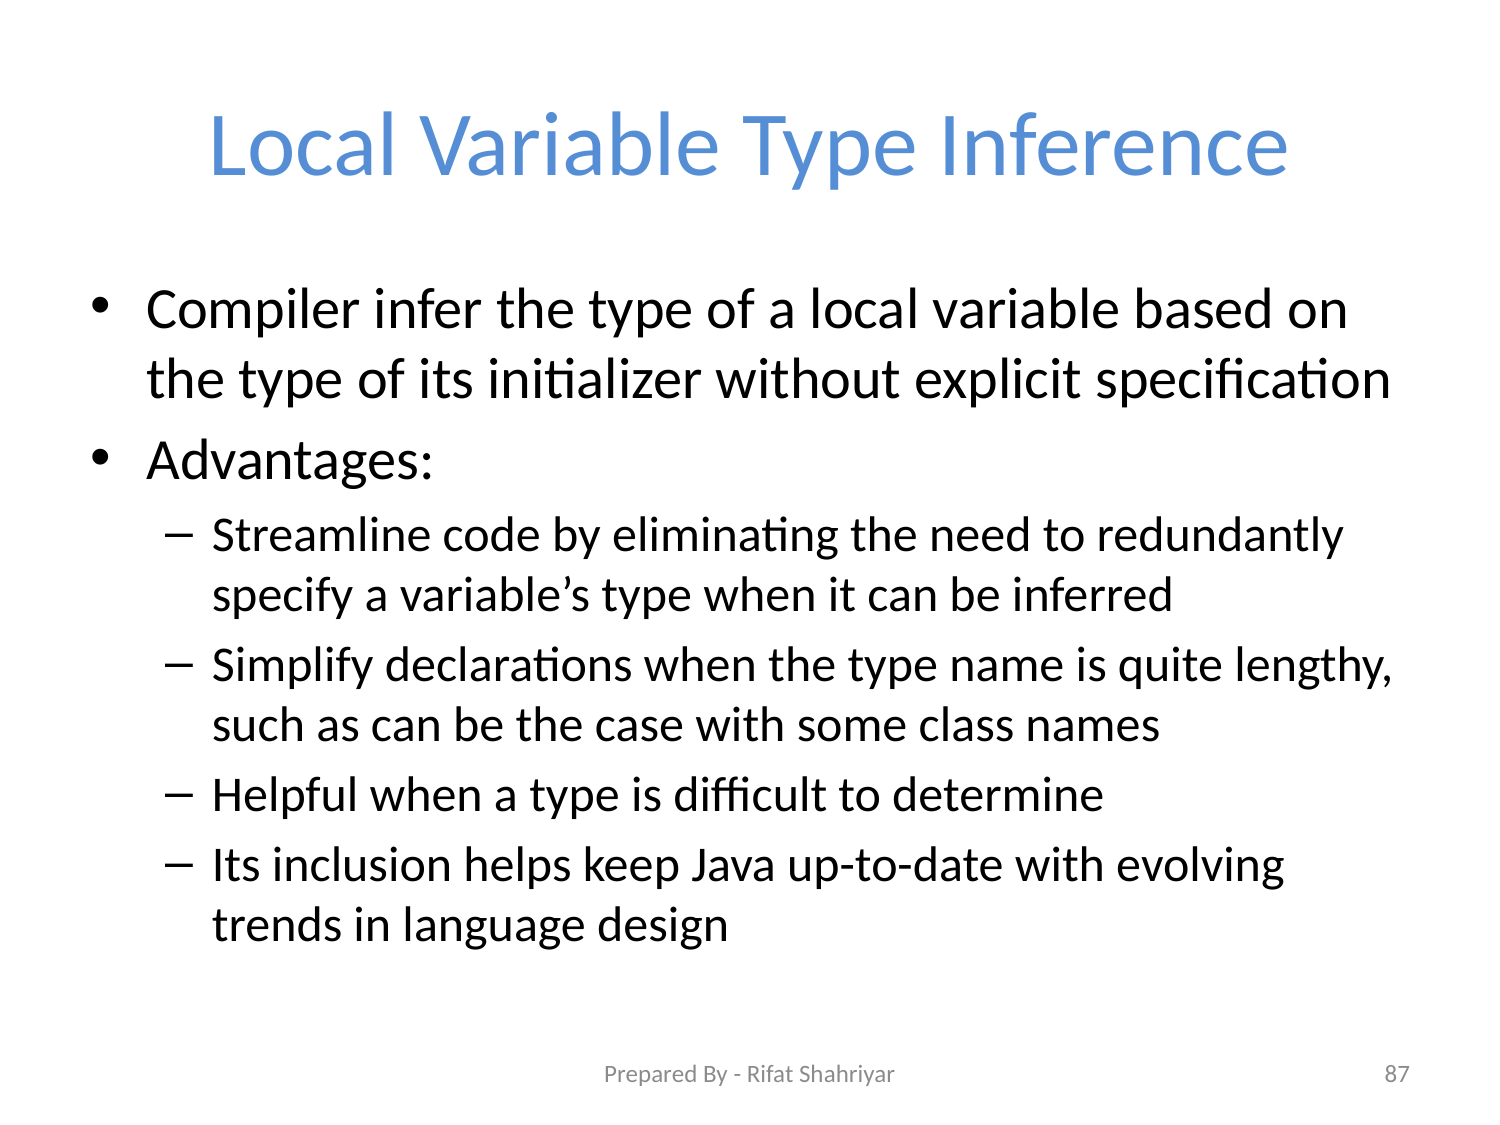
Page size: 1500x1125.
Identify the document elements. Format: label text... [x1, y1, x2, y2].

slide_number 87 [1074, 1042, 1425, 1103]
list Compiler infer the type of a local variable based on the type of its initializer without explicit specification Advantages: Streamline code by eliminating the need to redundantly specify a variable’s type when it can be inferred Simplify declarations when the type name is quite lengthy, such as can be the case with some class names Helpful when a type is difficult to determine Its inclusion helps keep Java up-to-date with evolving trends in language design [75, 262, 1425, 1005]
footer Prepared By - Rifat Shahriyar [512, 1042, 988, 1103]
title Local Variable Type Inference [75, 45, 1425, 233]
